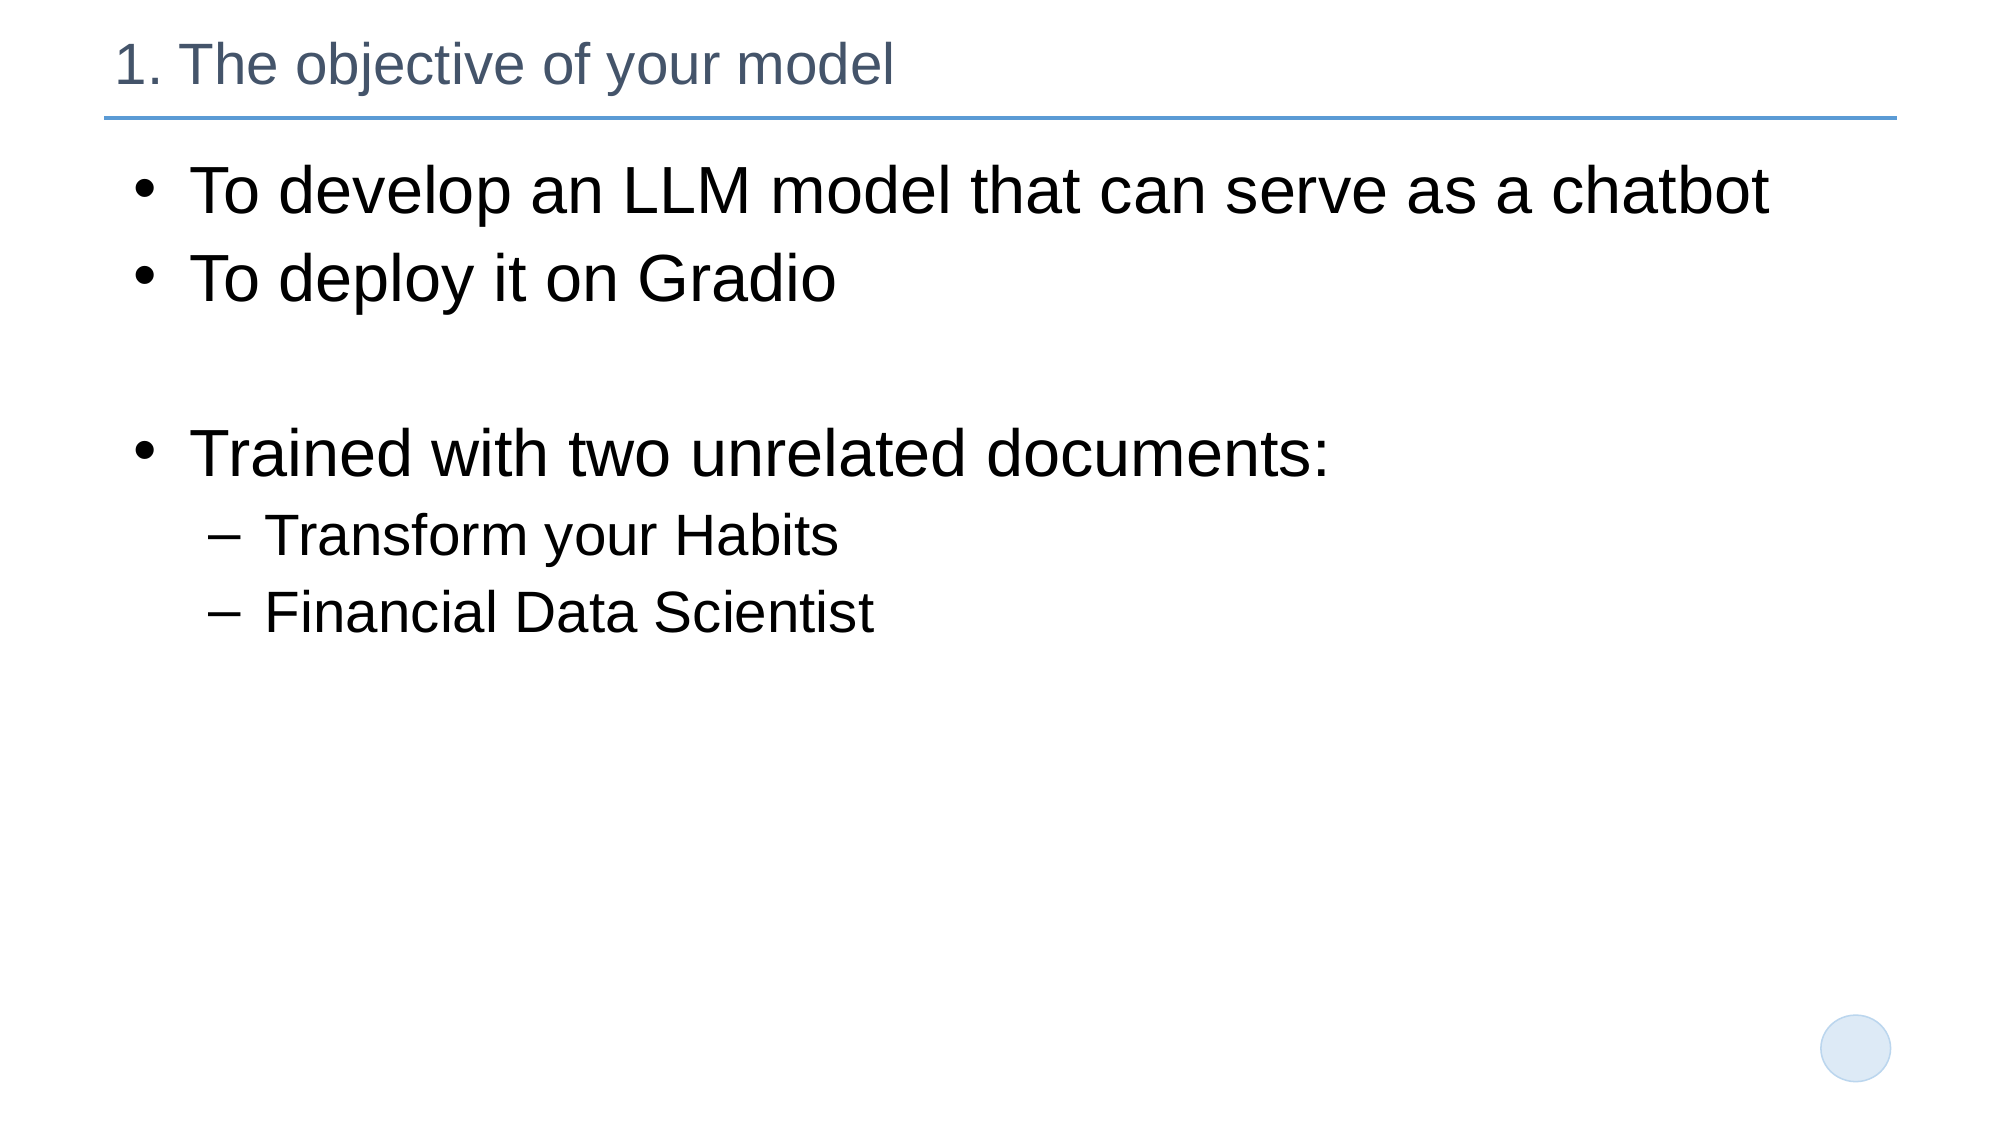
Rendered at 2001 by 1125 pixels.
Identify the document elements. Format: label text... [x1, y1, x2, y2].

list To develop an LLM model that can serve as a chatbot To deploy it on Gradio Trained with two unrelated documents: Transform your Habits Financial Data Scientist [99, 139, 1900, 1005]
slide_number [1810, 1024, 1900, 1103]
title 1. The objective of your model [99, 23, 1900, 99]
